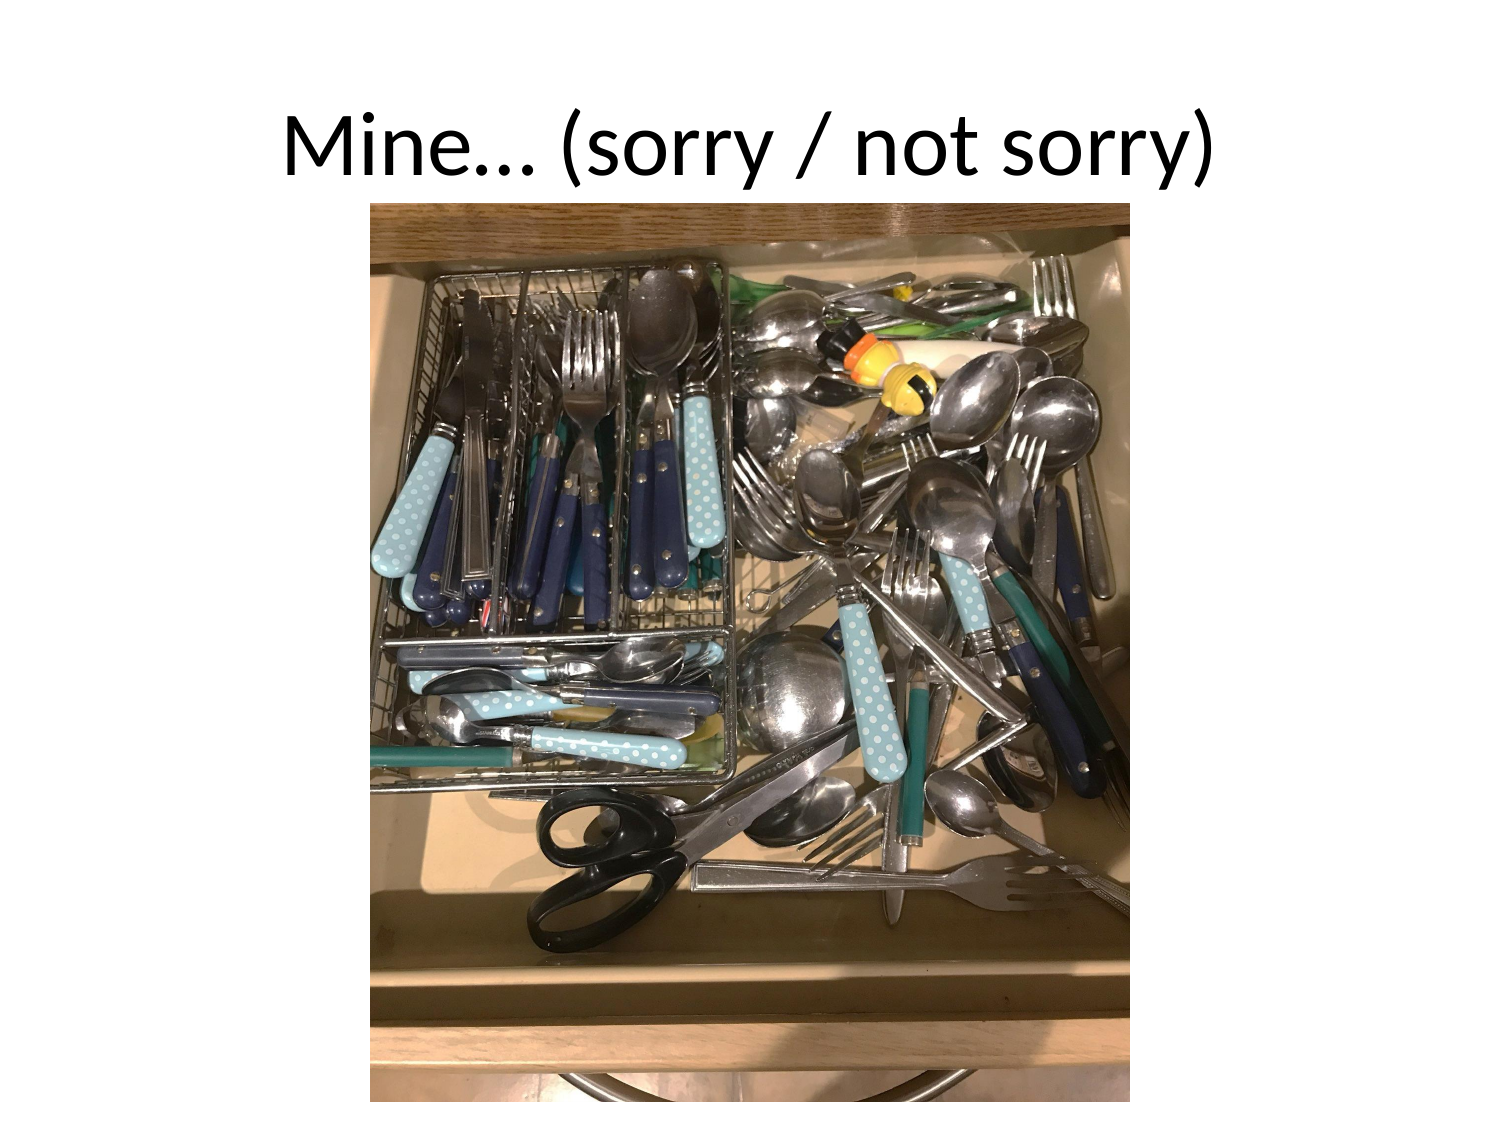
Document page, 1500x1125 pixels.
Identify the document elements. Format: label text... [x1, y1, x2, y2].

picture [369, 203, 1131, 1103]
title Mine… (sorry / not sorry) [74, 14, 1426, 263]
